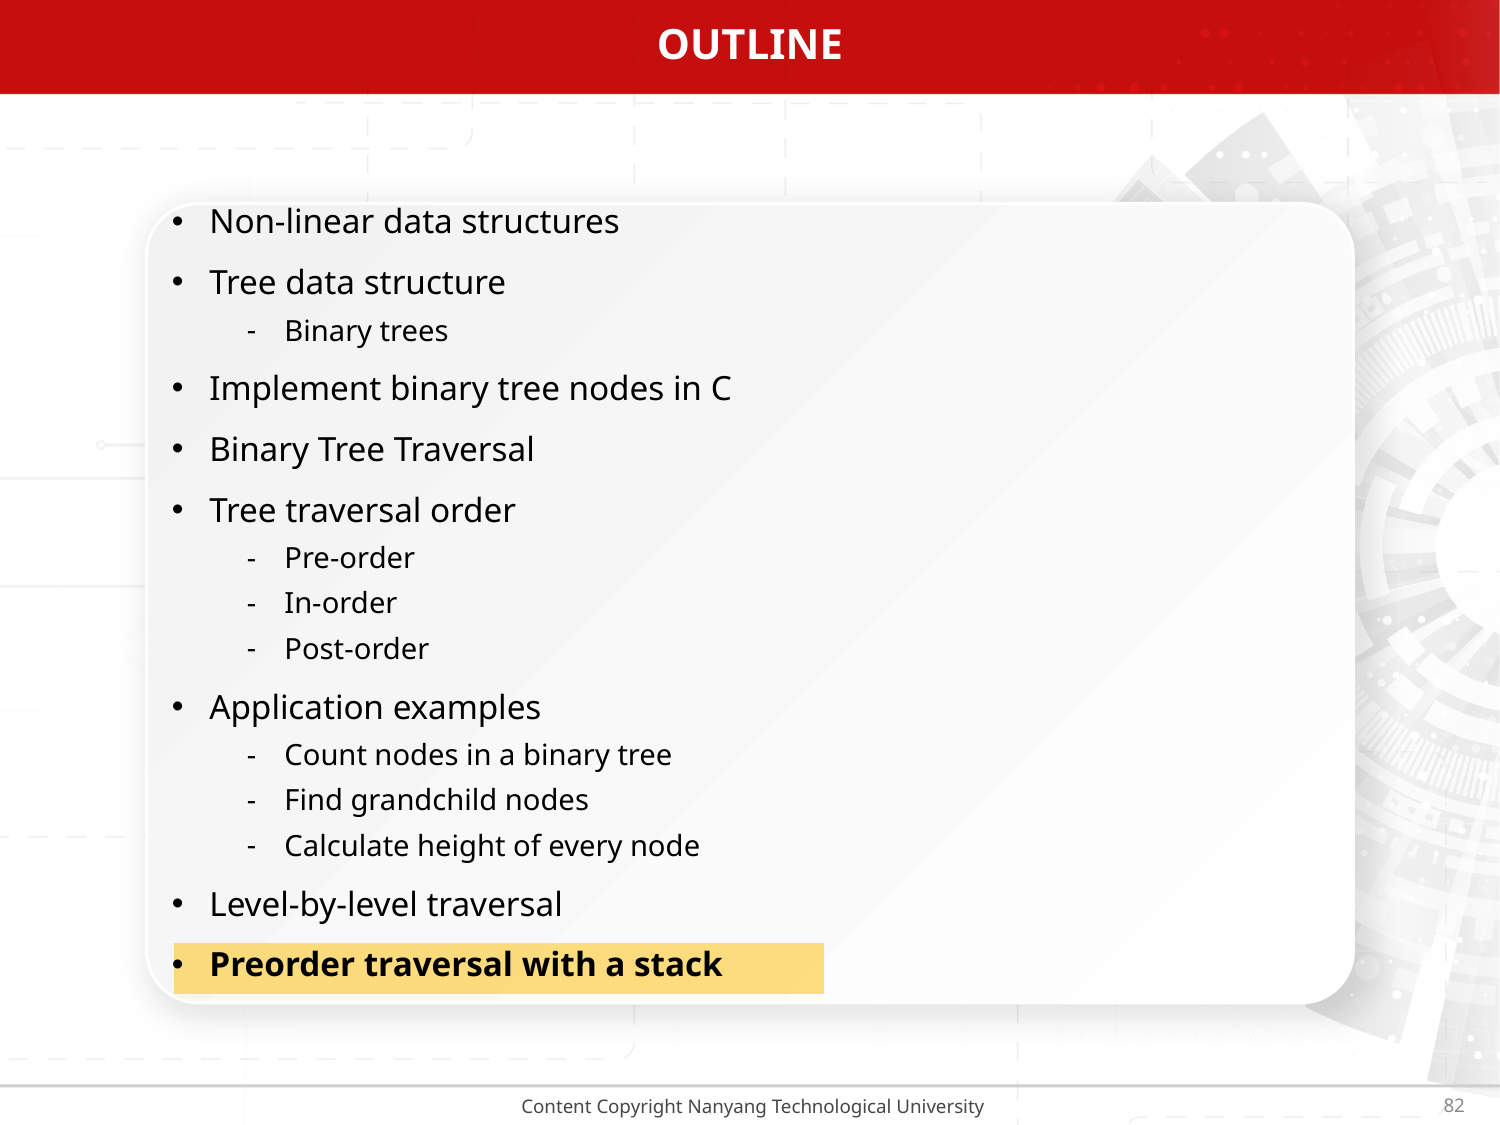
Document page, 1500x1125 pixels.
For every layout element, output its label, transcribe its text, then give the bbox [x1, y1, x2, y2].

text_box Non-linear data structures Tree data structure Binary trees Implement binary tree nodes in C Binary Tree Traversal Tree traversal order Pre-order In-order Post-order Application examples Count nodes in a binary tree Find grandchild nodes Calculate height of every node Level-by-level traversal Preorder traversal with a stack [157, 193, 1302, 903]
text_box [145, 202, 1355, 1004]
picture [0, 93, 1500, 1084]
title Outline [0, 0, 1500, 93]
picture [0, 1088, 1500, 1125]
